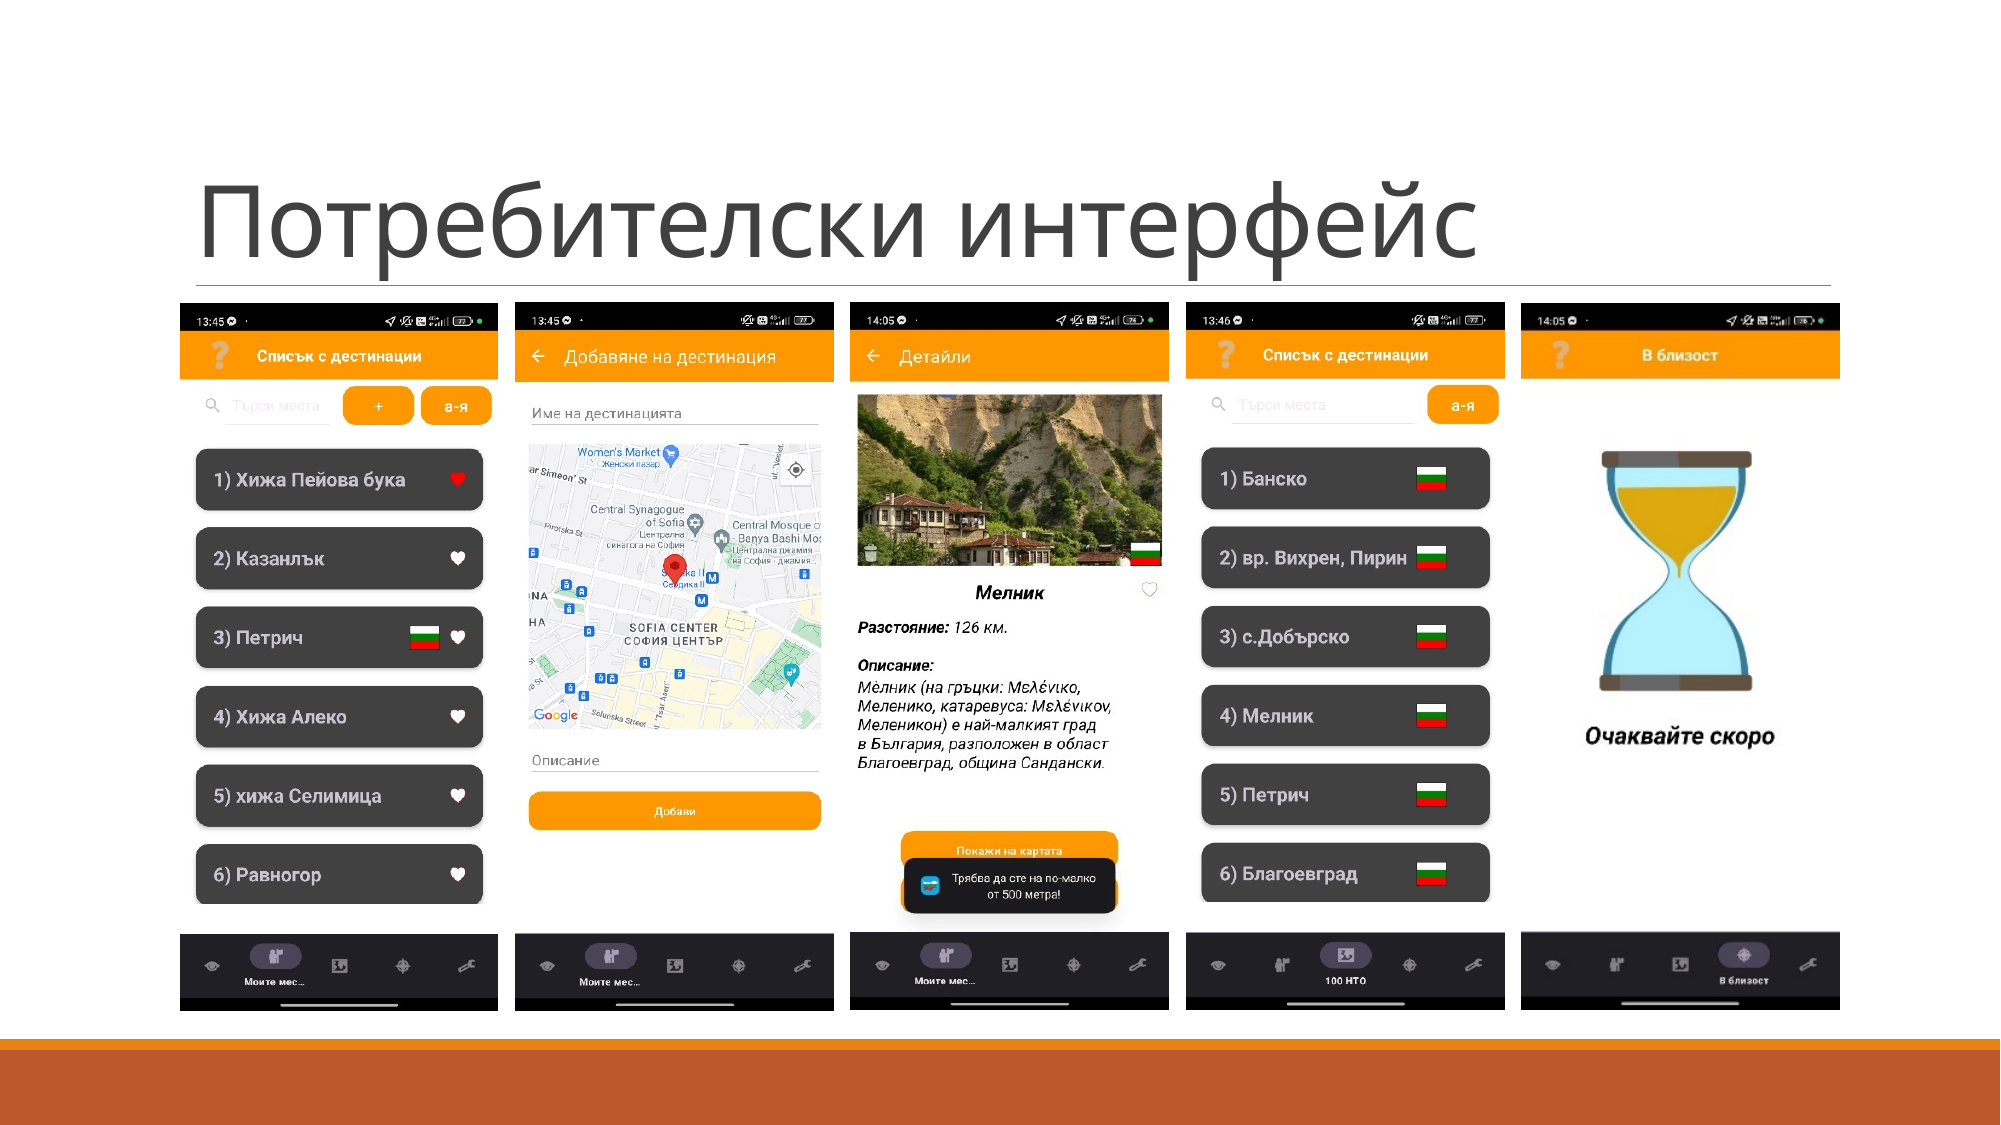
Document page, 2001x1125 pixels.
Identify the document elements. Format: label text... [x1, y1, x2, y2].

title Потребителски интерфейс [180, 47, 1830, 285]
picture [514, 302, 834, 1011]
picture [850, 302, 1170, 1011]
picture [1185, 302, 1505, 1011]
picture [179, 302, 499, 1011]
picture [1521, 302, 1841, 1011]
